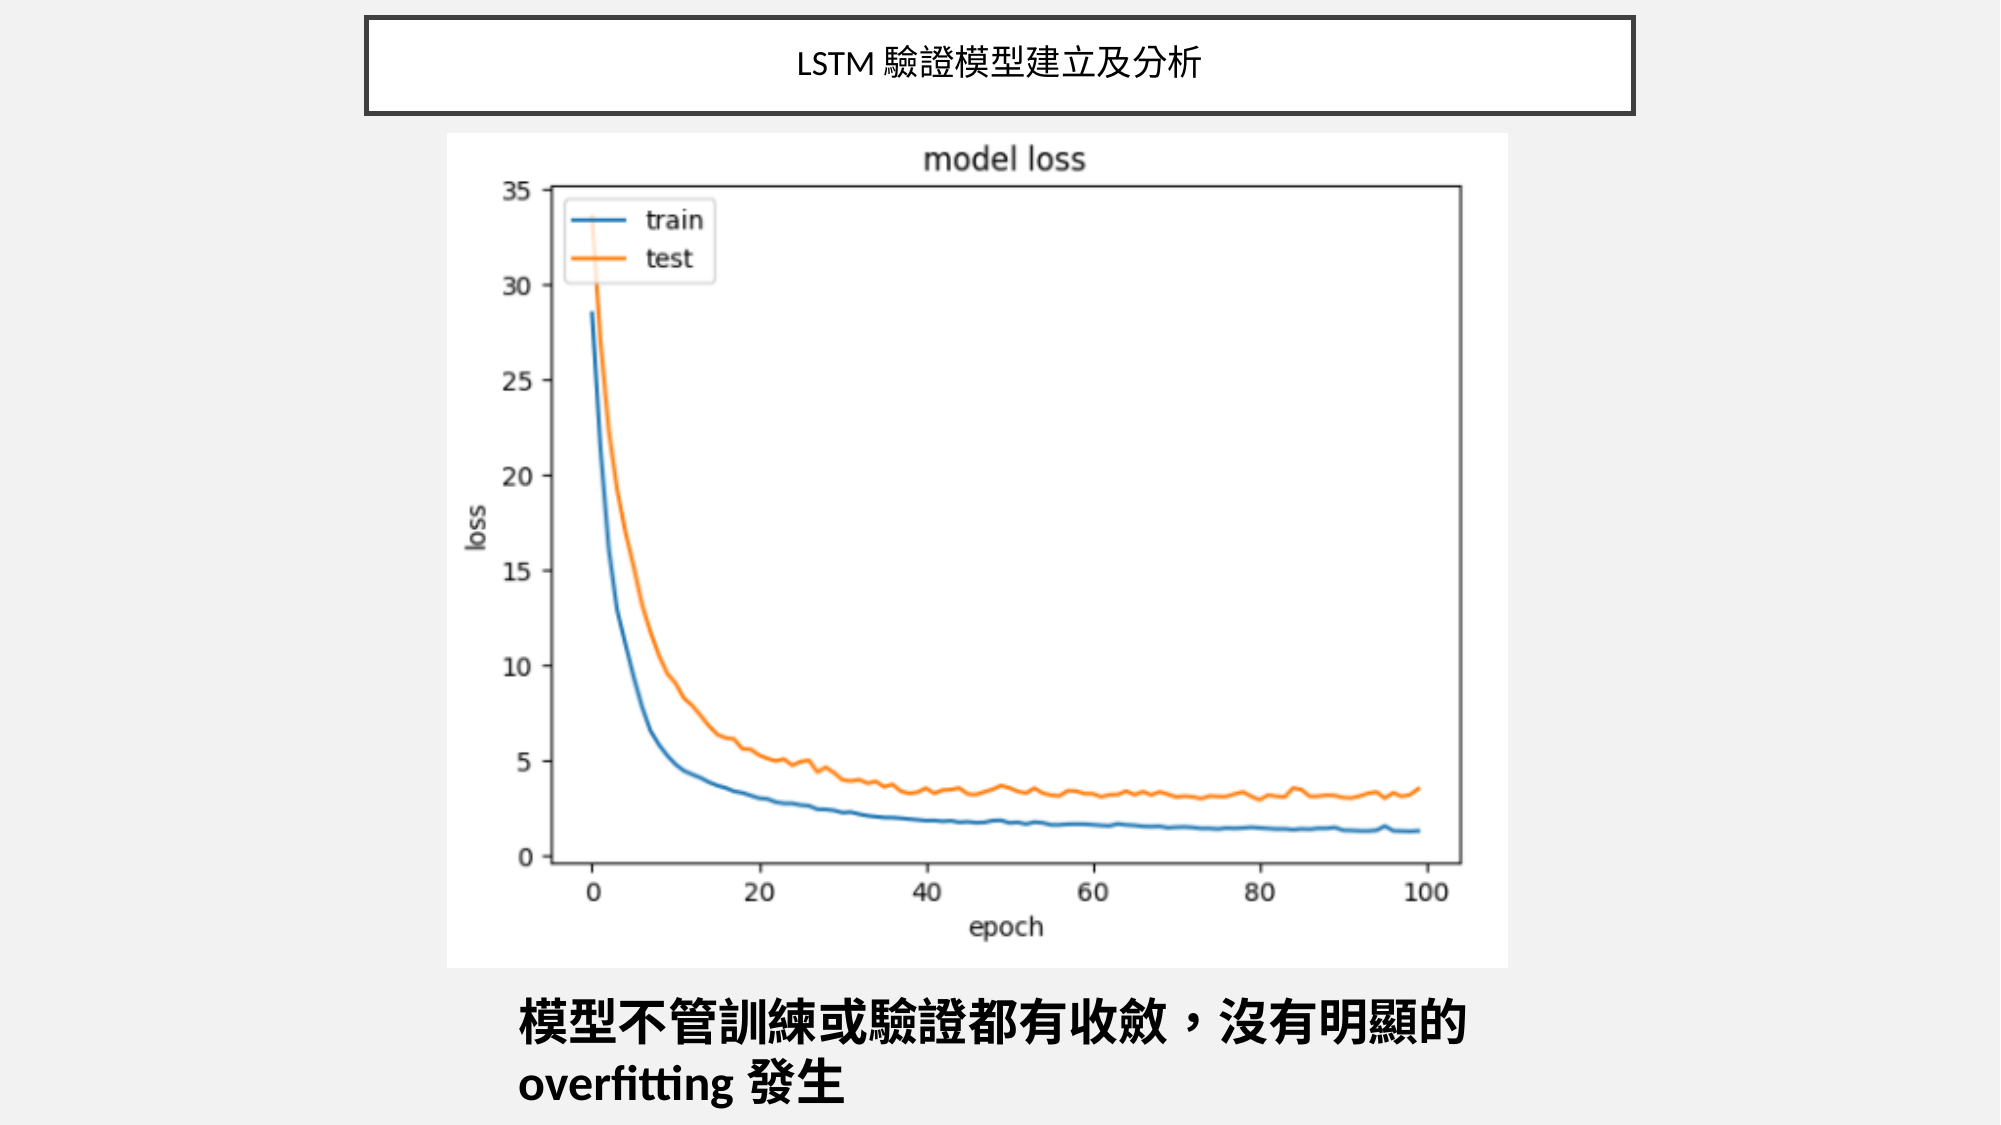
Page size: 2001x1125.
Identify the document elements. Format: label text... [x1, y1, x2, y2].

text_box 模型不管訓練或驗證都有收斂，沒有明顯的 overfitting發生 [503, 982, 1532, 1048]
text_box LSTM驗證模型建立及分析 [366, 17, 1634, 114]
picture [446, 132, 1508, 968]
